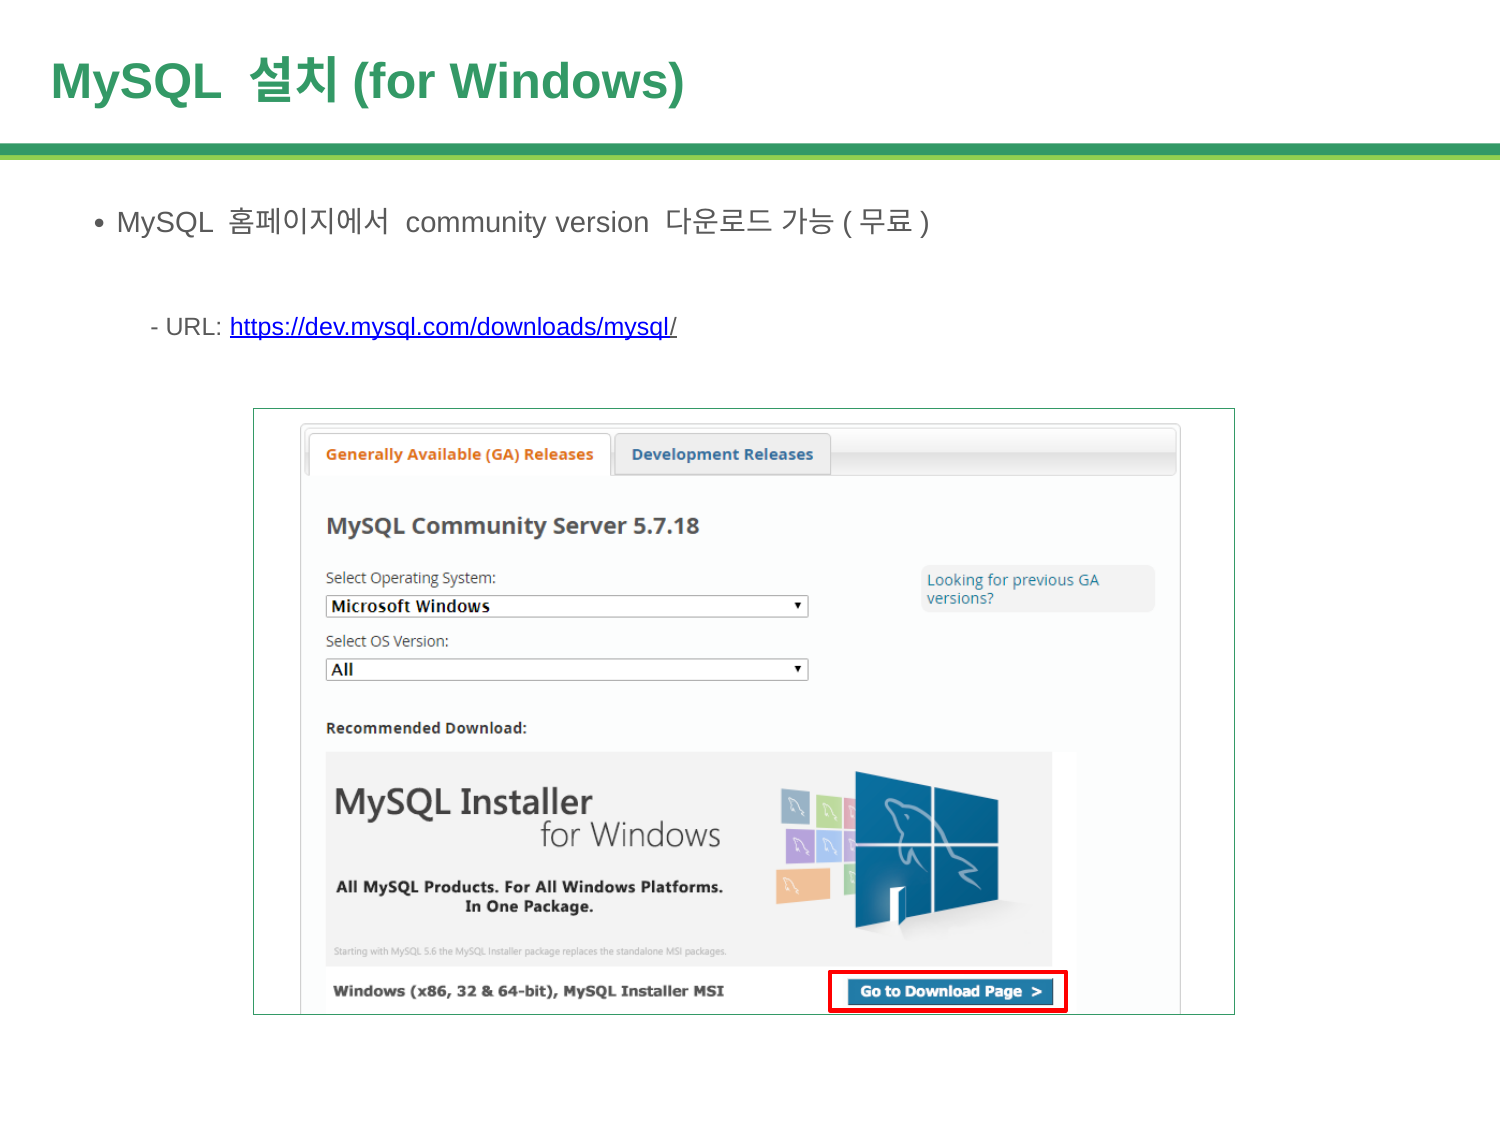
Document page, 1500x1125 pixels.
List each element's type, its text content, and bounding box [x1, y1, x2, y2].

text_box - URL: https://dev.mysql.com/downloads/mysql/ [135, 302, 1472, 348]
text_box MySQL 설치(for Windows) [35, 41, 701, 116]
text_box [0, 141, 1500, 157]
text_box ∙ MySQL 홈페이지에서 community version 다운로드 가능(무료) [75, 196, 1412, 246]
text_box [0, 157, 1500, 162]
picture [253, 408, 1235, 1016]
